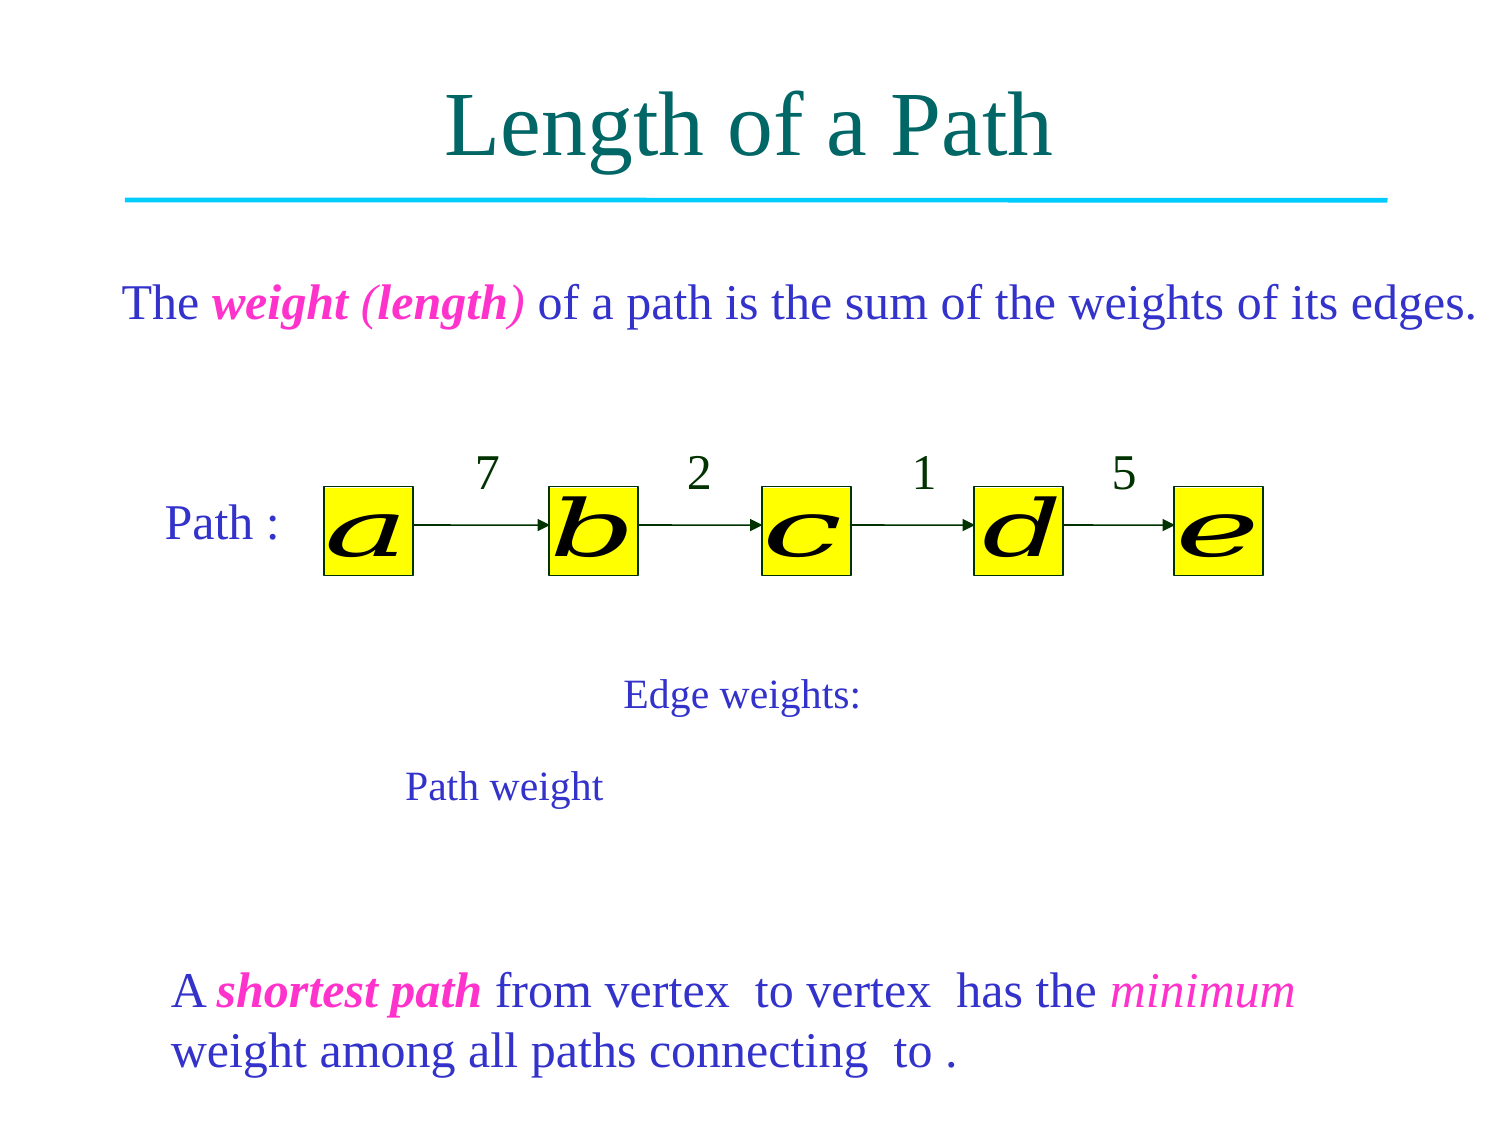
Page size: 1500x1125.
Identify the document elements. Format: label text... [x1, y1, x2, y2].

text_box 7 2 1 5 [460, 431, 1153, 507]
text_box The weight (length) of a path is the sum of the weights of its edges. [107, 262, 1493, 338]
text_box [637, 518, 763, 532]
text_box [849, 518, 976, 532]
text_box [1062, 518, 1175, 532]
title Length of a Path [112, 24, 1388, 213]
text_box [412, 518, 550, 532]
